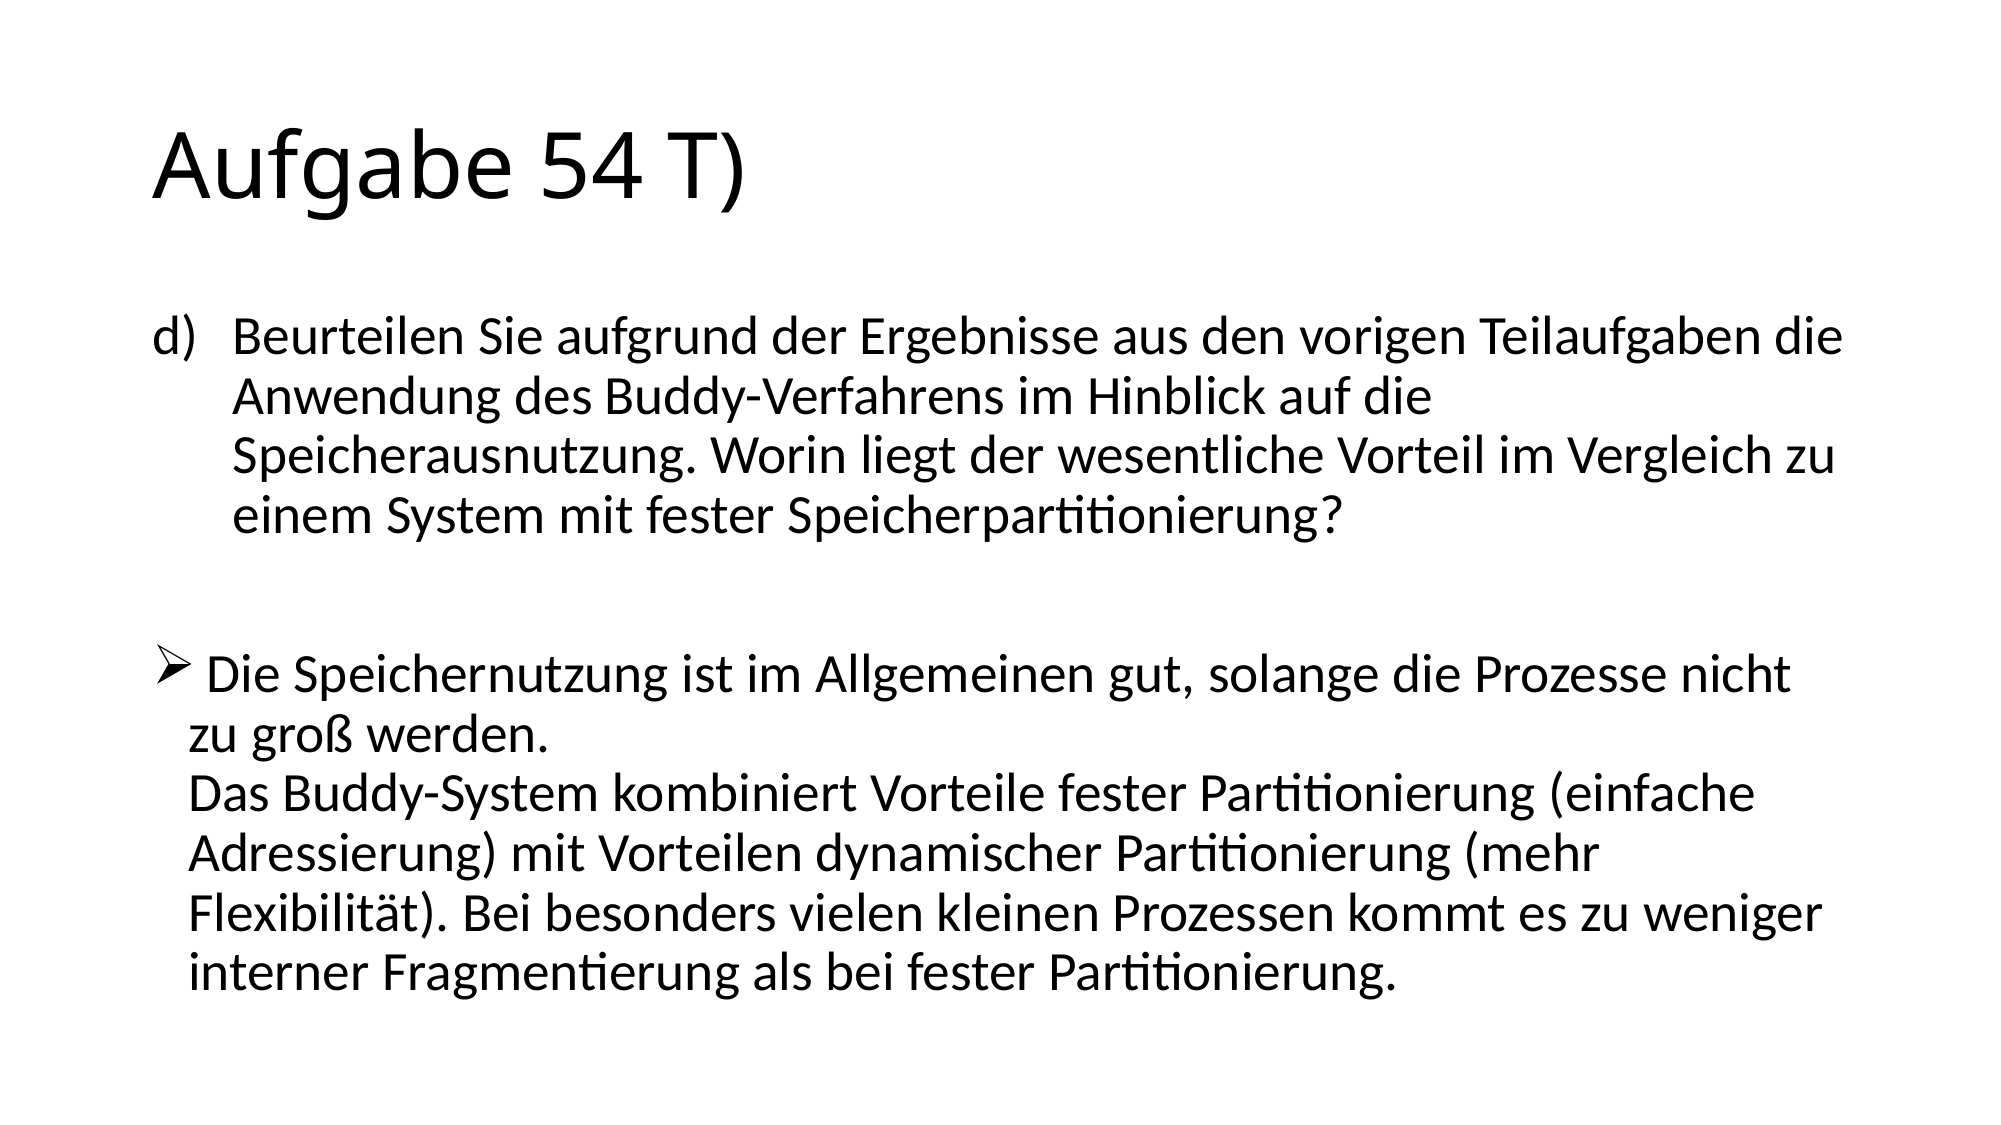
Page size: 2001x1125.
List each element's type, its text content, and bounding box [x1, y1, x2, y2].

list Beurteilen Sie aufgrund der Ergebnisse aus den vorigen Teilaufgaben die Anwendung des Buddy-Verfahrens im Hinblick auf die Speicherausnutzung. Worin liegt der wesentliche Vorteil im Vergleich zu einem System mit fester Speicherpartitionierung? Die Speichernutzung ist im Allgemeinen gut, solange die Prozesse nicht zu groß werden. Das Buddy-System kombiniert Vorteile fester Partitionierung (einfache Adressierung) mit Vorteilen dynamischer Partitionierung (mehr Flexibilität). Bei besonders vielen kleinen Prozessen kommt es zu weniger interner Fragmentierung als bei fester Partitionierung. [137, 299, 1863, 1014]
title Aufgabe 54 T) [137, 59, 1863, 278]
